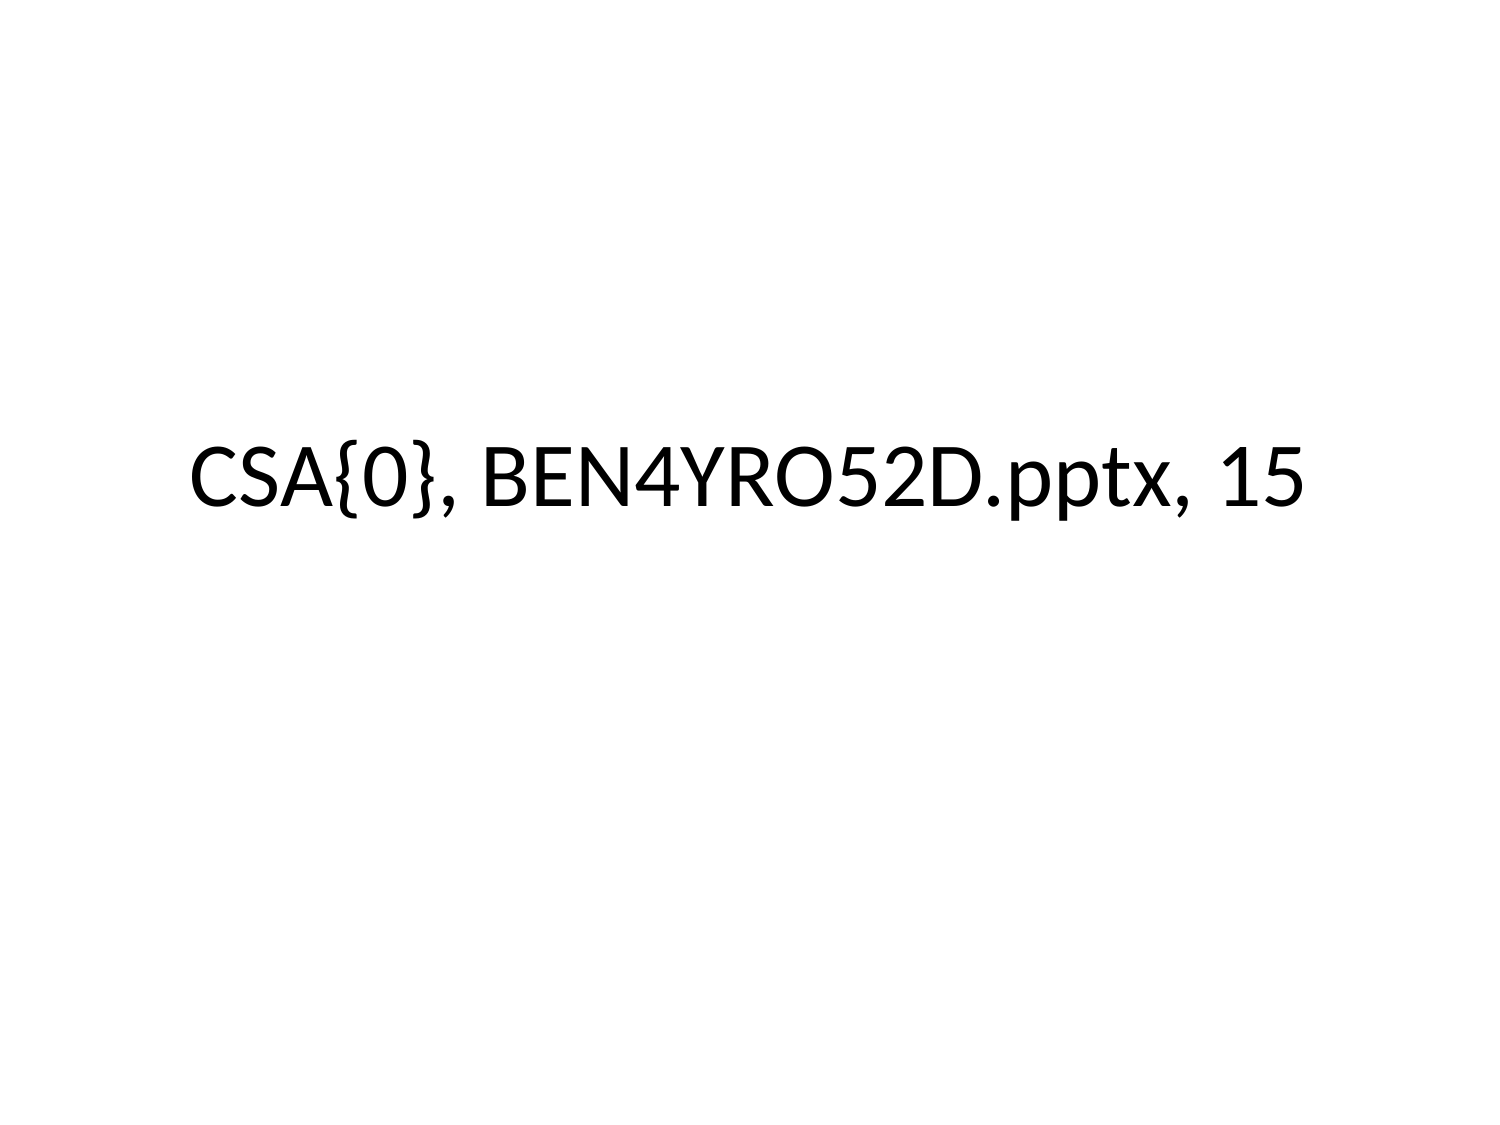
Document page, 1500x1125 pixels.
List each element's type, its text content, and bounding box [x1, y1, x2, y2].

title CSA{0}, BEN4YRO52D.pptx, 15 [112, 349, 1388, 591]
